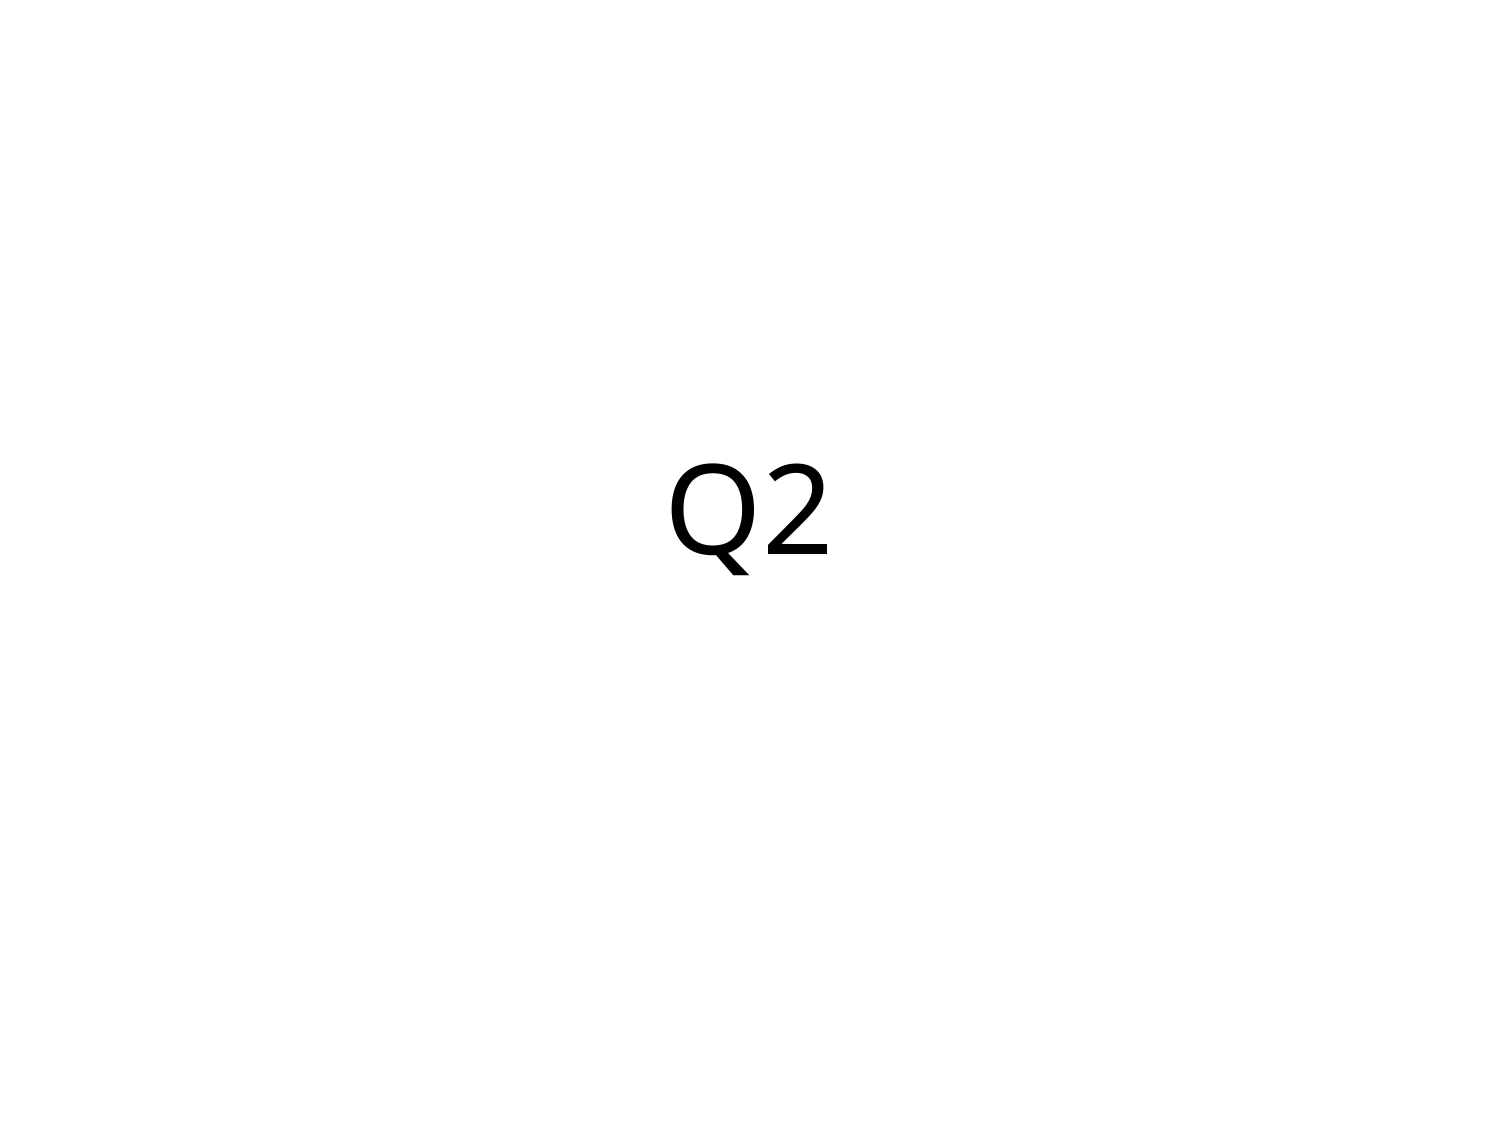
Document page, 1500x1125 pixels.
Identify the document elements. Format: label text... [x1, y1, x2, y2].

title Q2 [102, 280, 1397, 749]
